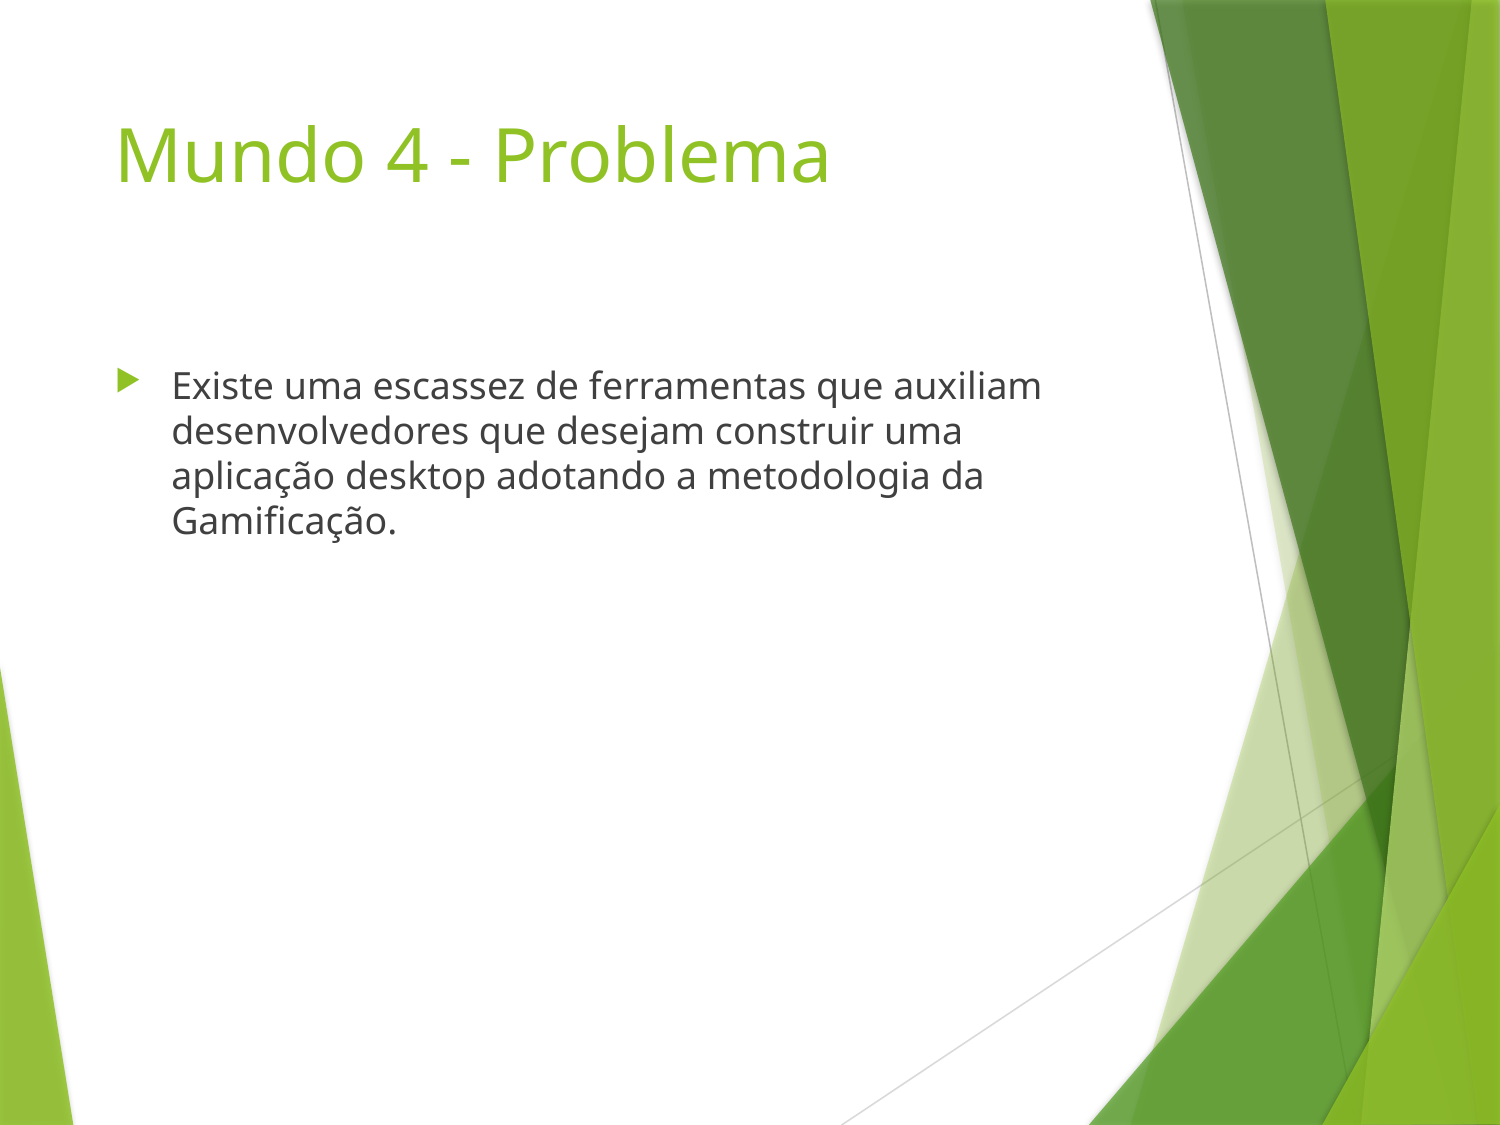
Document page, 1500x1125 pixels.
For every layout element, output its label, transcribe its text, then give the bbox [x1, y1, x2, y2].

title Mundo 4 - Problema [99, 99, 1142, 317]
list Existe uma escassez de ferramentas que auxiliam desenvolvedores que desejam construir uma aplicação desktop adotando a metodologia da Gamificação. [99, 354, 1142, 992]
